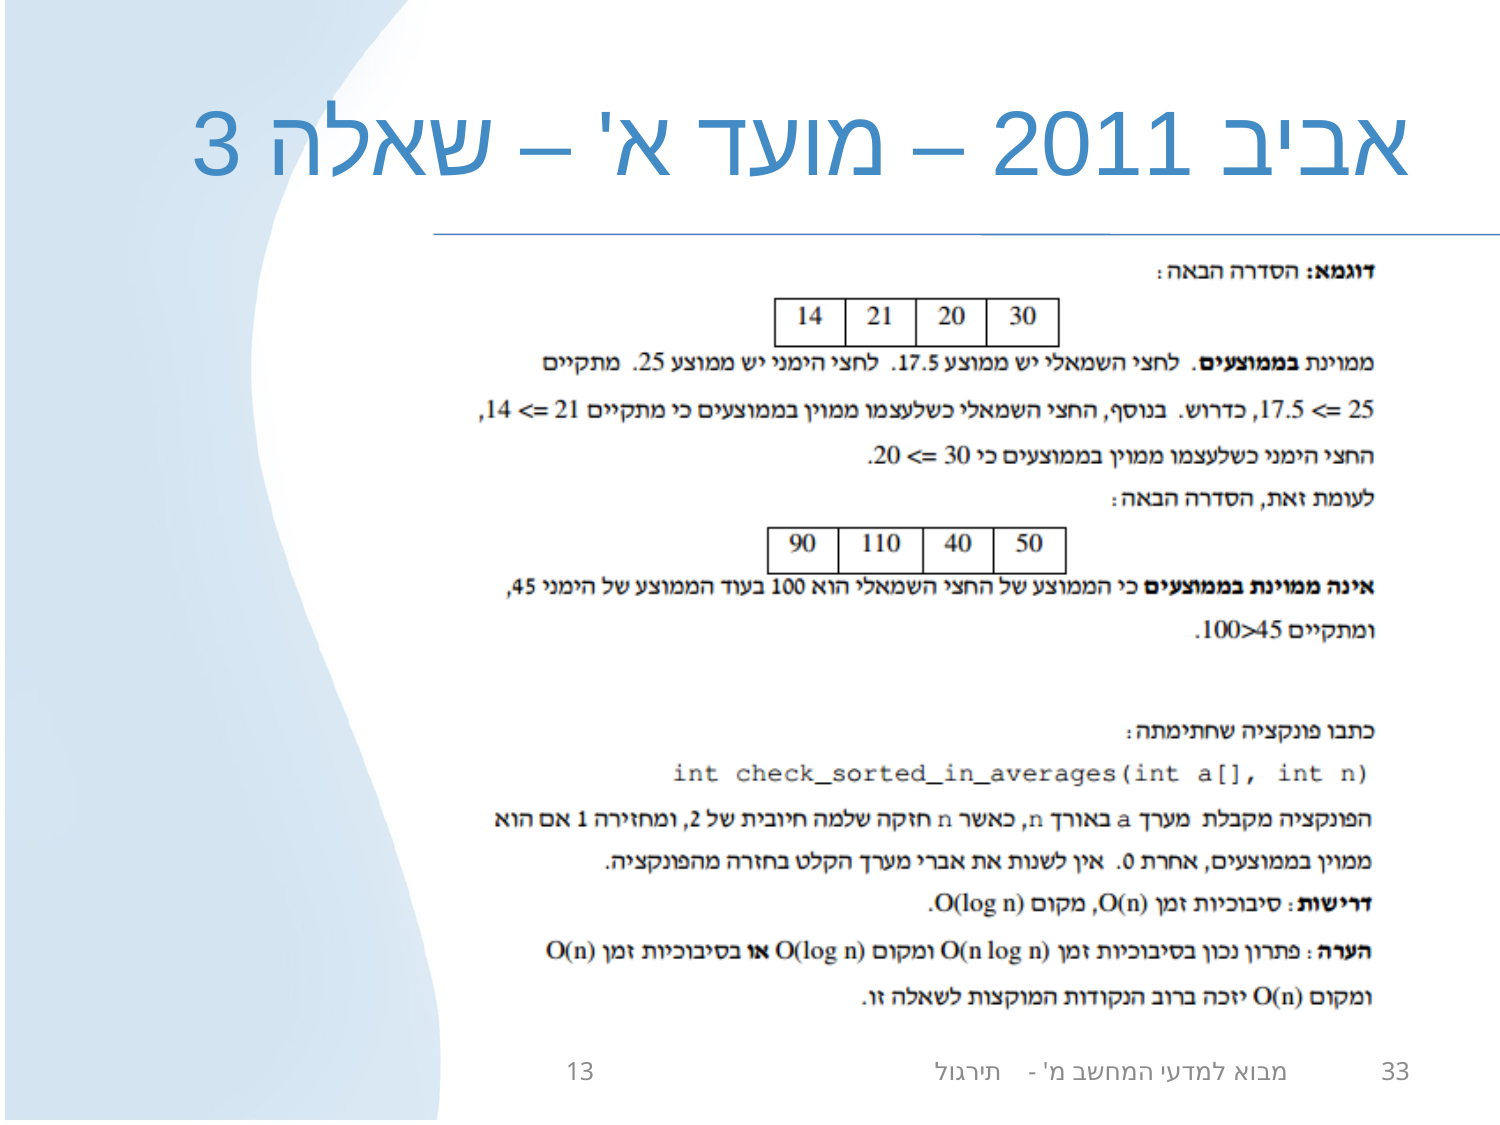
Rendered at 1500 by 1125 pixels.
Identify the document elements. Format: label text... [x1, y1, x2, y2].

slide_number 33 [1074, 1042, 1425, 1103]
title אביב 2011 – מועד א' – שאלה 3 [74, 44, 1426, 233]
footer מבוא למדעי המחשב מ' - תירגול 13 [512, 1042, 988, 1103]
picture [0, 0, 1500, 1125]
